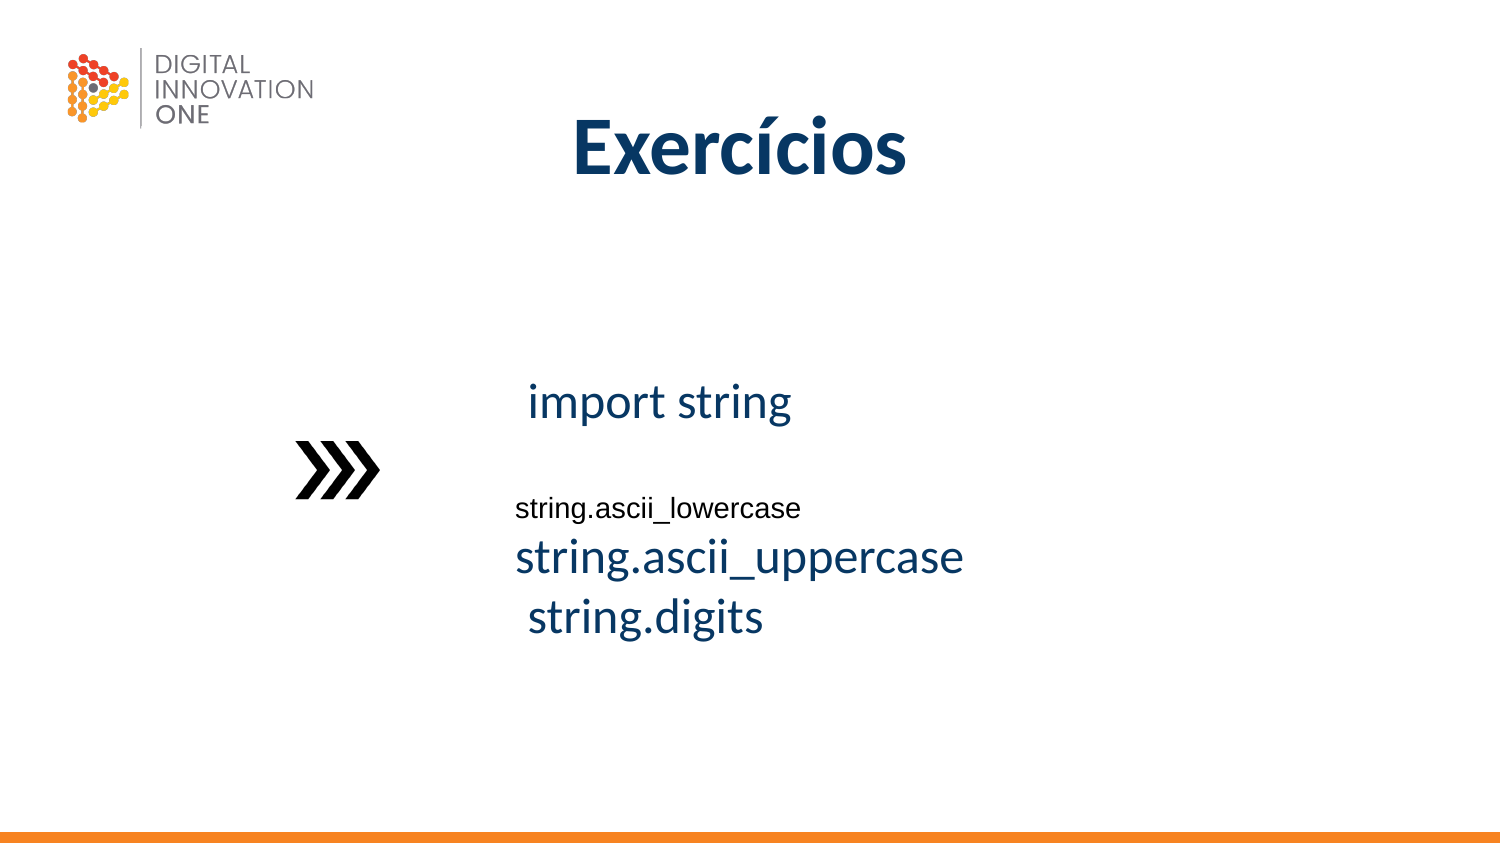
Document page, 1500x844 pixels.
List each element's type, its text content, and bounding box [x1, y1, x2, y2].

text_box [0, 832, 1500, 843]
text_box import string string.ascii_lowercase string.ascii_uppercase string.digits [500, 354, 1210, 656]
subtitle Exercícios [290, 48, 1210, 235]
picture [50, 39, 331, 138]
picture [287, 420, 387, 520]
